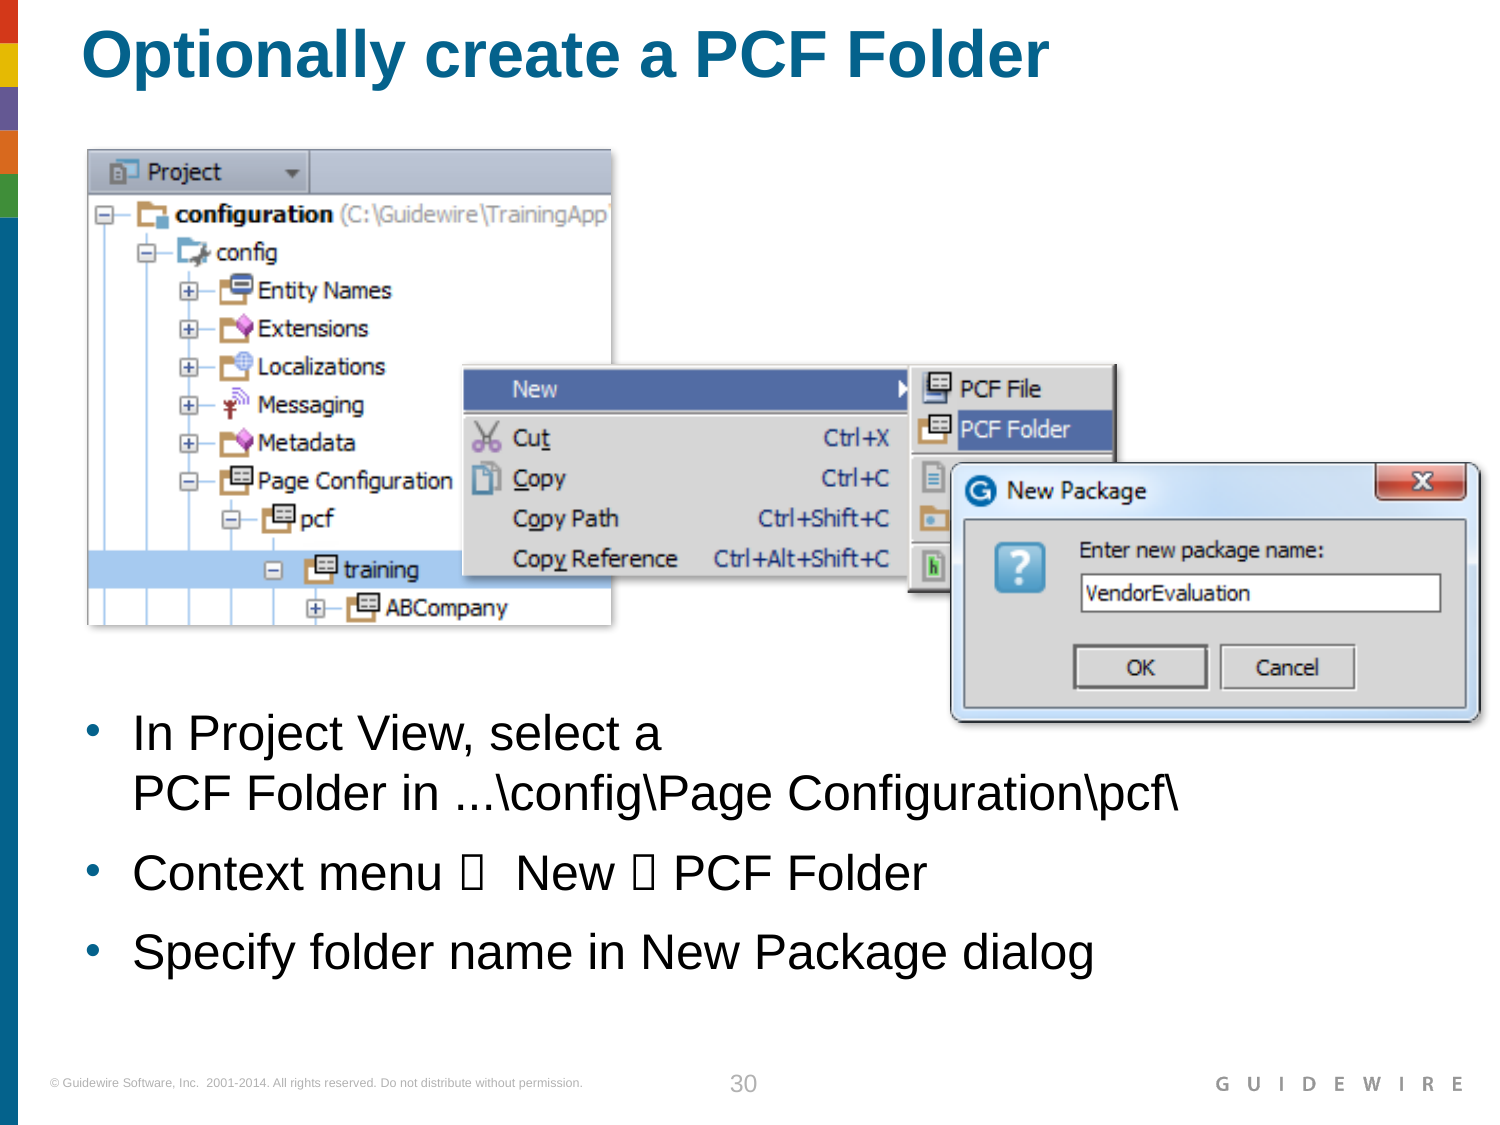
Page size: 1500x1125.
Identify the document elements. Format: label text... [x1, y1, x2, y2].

picture [87, 149, 611, 625]
title Optionally create a PCF Folder [81, 19, 1446, 142]
picture [949, 461, 1481, 724]
picture [462, 364, 1117, 594]
picture [1215, 1073, 1480, 1096]
list In Project View, select a PCF Folder in ...\config\Page Configuration\pcf\ Context menu  New  PCF Folder Specify folder name in New Package dialog [85, 699, 1450, 1050]
